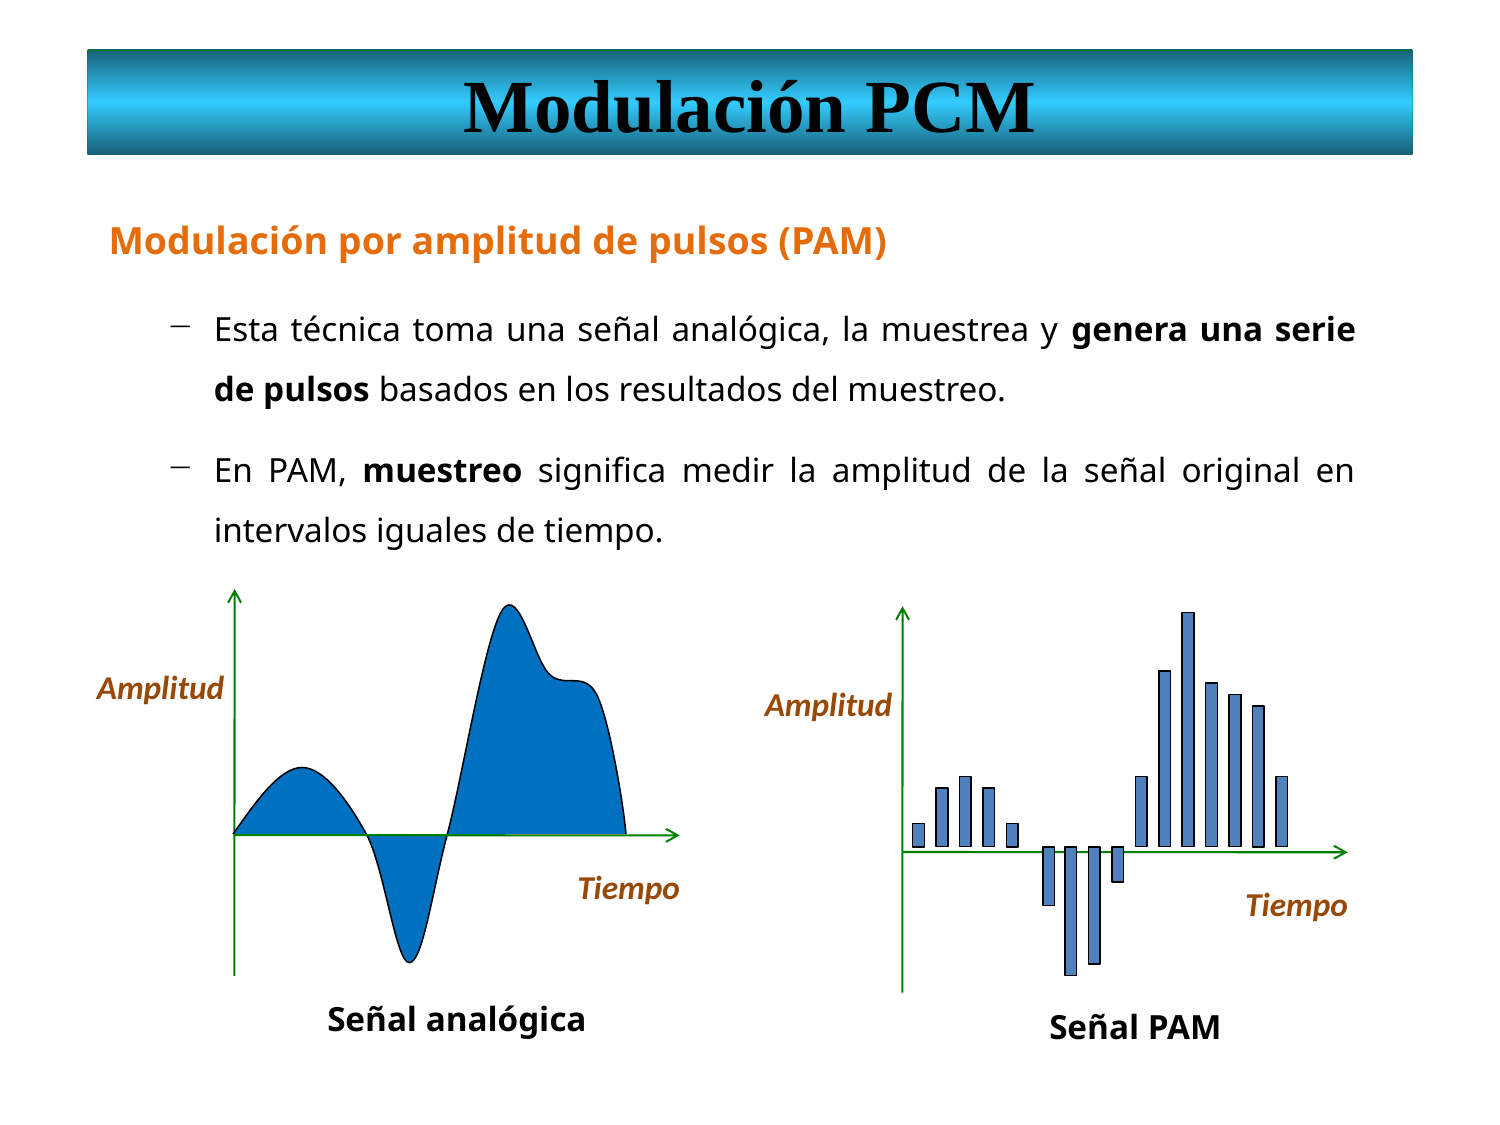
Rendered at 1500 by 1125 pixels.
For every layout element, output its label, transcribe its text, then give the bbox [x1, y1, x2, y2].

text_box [749, 605, 1430, 1055]
text_box Modulación PCM [87, 49, 1413, 155]
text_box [81, 583, 762, 1047]
text_box Esta técnica toma una señal analógica, la muestrea y genera una serie de pulsos basados en los resultados del muestreo. [152, 281, 1372, 421]
text_box Modulación por amplitud de pulsos (PAM) [93, 187, 926, 282]
text_box En PAM, muestreo significa medir la amplitud de la señal original en intervalos iguales de tiempo. [152, 421, 1372, 563]
